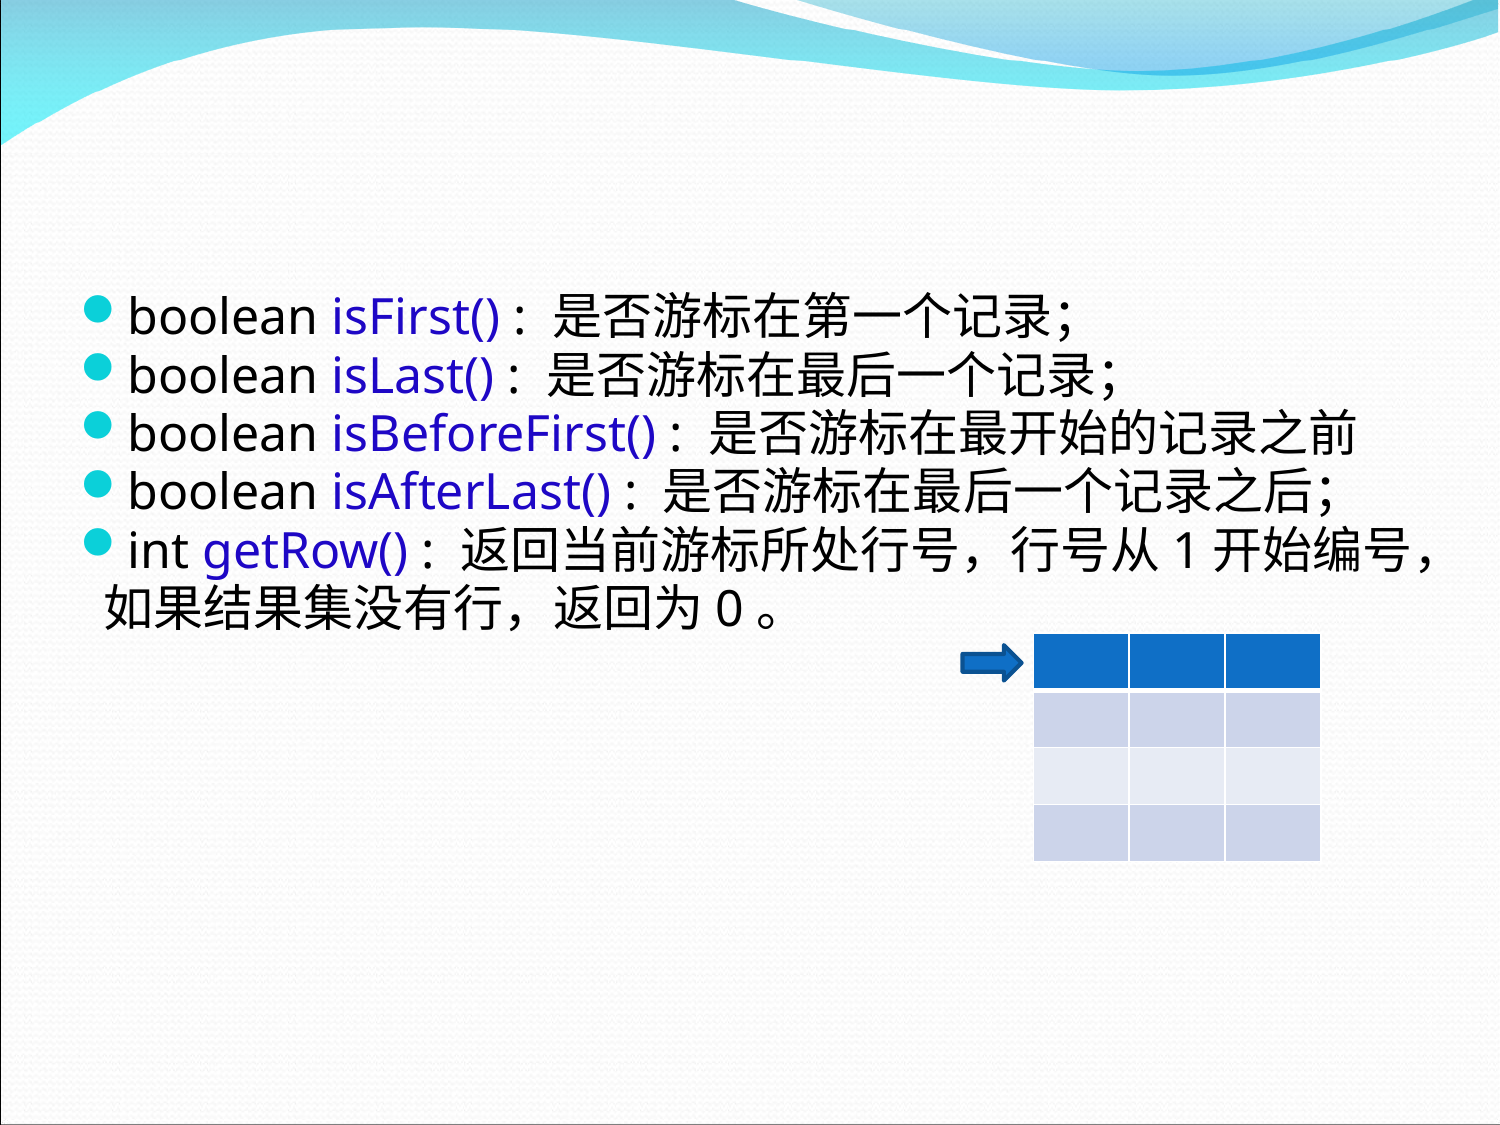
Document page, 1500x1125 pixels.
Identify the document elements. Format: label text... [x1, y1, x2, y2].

table_header [1226, 634, 1320, 688]
text_box [960, 643, 1024, 683]
table_cell [1226, 805, 1320, 861]
table_cell [1034, 805, 1128, 861]
list boolean isFirst() : 是否游标在第一个记录； boolean isLast() : 是否游标在最后一个记录； boolean isBeforeFirst() : 是否游标在最开始的记录之前 boolean isAfterLast() : 是否游标在最后一个记录之后； int getRow() : 返回当前游标所处行号，行号从1开始编号，如果结果集没有行，返回为0。 [64, 278, 1459, 879]
picture [0, 0, 1500, 1125]
table_cell [1034, 693, 1128, 747]
table_cell [1130, 693, 1224, 747]
table_cell [1034, 748, 1128, 804]
table_header [1130, 634, 1224, 688]
table_cell [1130, 805, 1224, 861]
table_cell [1226, 693, 1320, 747]
table_cell [1130, 748, 1224, 804]
table_header [1034, 634, 1128, 688]
table_cell [1226, 748, 1320, 804]
